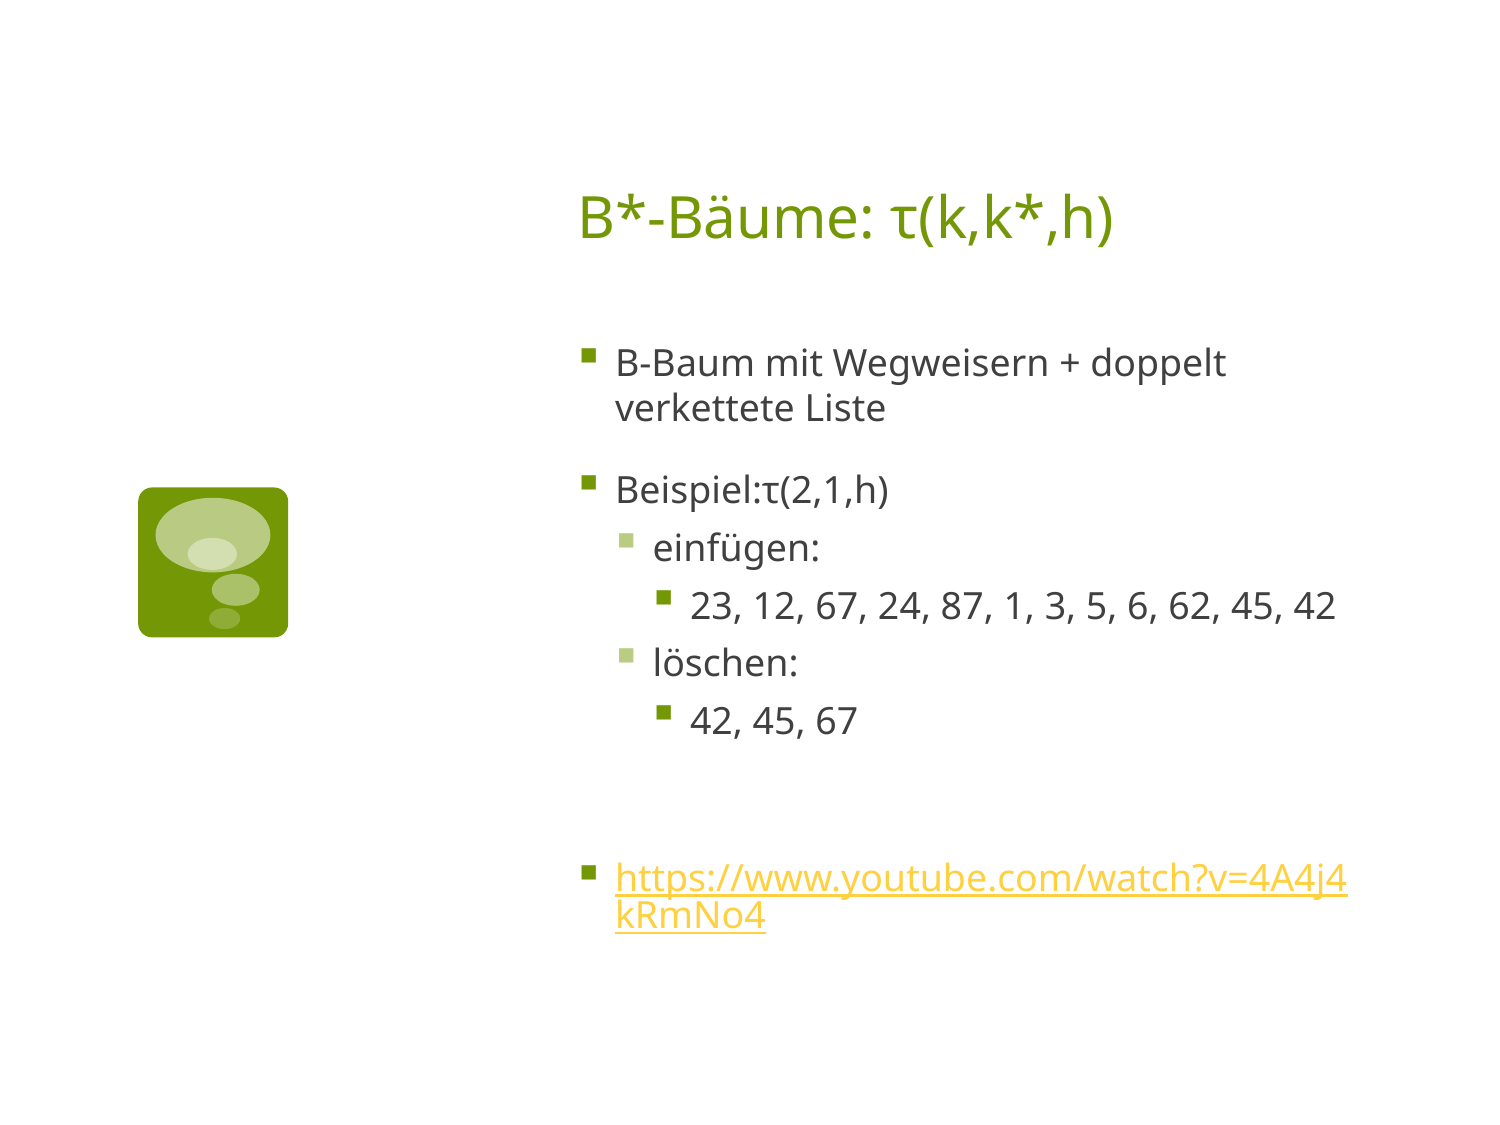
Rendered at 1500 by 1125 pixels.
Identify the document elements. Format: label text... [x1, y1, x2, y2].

title B*-Bäume: τ(k,k*,h) [562, 112, 1375, 258]
list B-Baum mit Wegweisern + doppelt verkettete Liste Beispiel:τ(2,1,h) einfügen: 23, 12, 67, 24, 87, 1, 3, 5, 6, 62, 45, 42 löschen: 42, 45, 67 https://www.youtube.com/watch?v=4A4j4kRmNo4 [562, 331, 1374, 1005]
